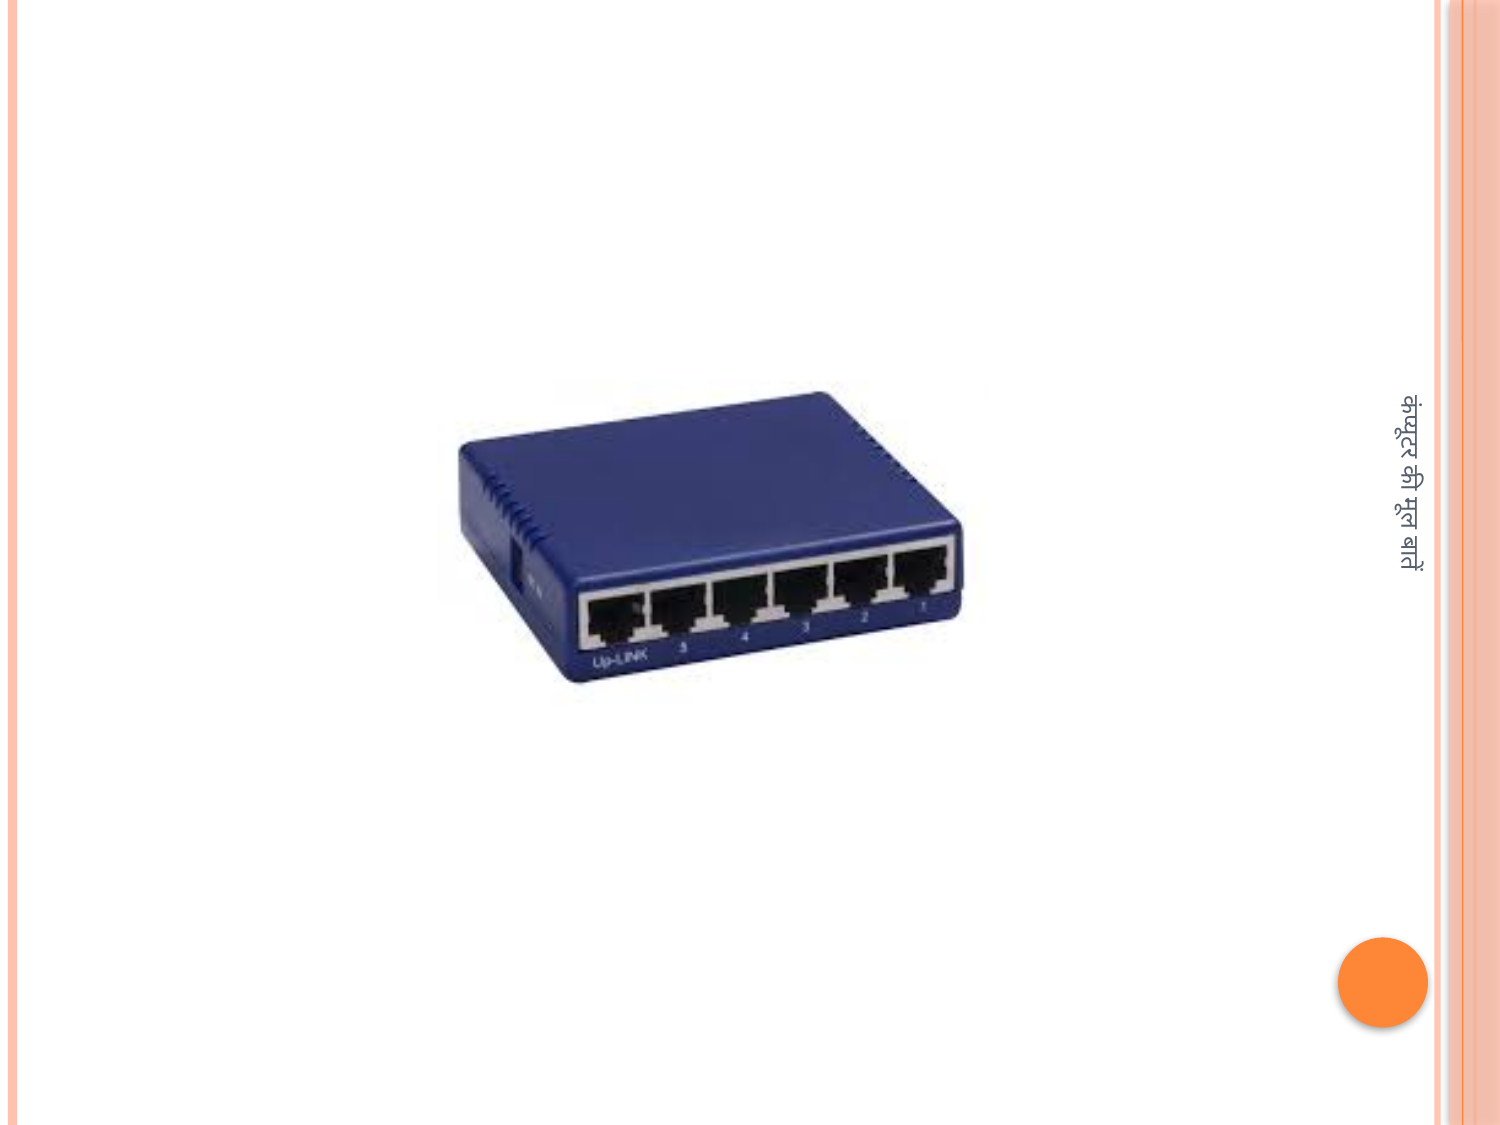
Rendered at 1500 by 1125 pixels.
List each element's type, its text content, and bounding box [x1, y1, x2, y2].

footer कंप्यूटर की मूल बातें [1379, 380, 1440, 906]
slide_number [1333, 940, 1434, 1027]
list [436, 261, 989, 826]
